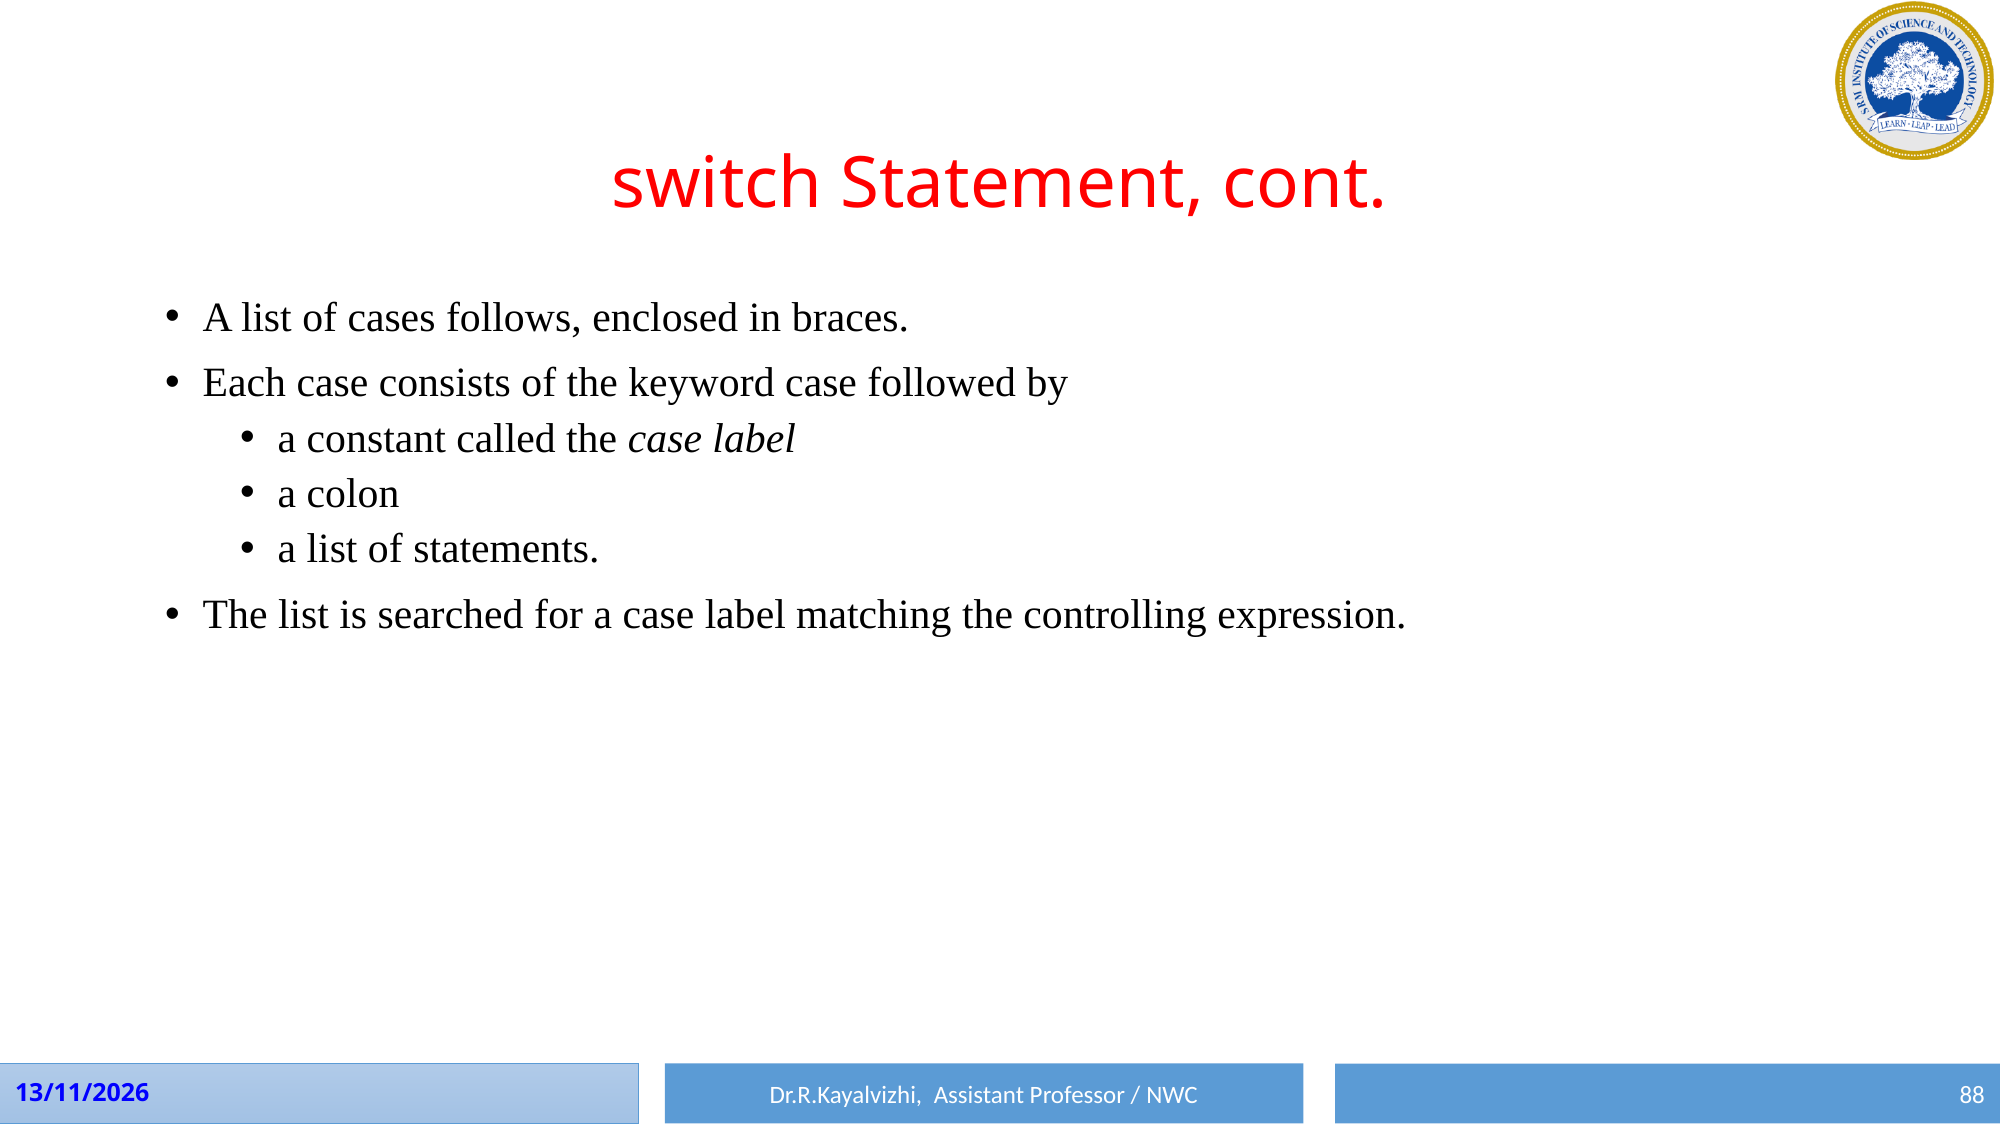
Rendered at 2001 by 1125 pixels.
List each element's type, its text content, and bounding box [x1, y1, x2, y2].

picture [1835, 1, 1994, 160]
text_box 10-08-2023 [0, 1063, 639, 1124]
list A list of cases follows, enclosed in braces. Each case consists of the keyword case followed by a constant called the case label a colon a list of statements. The list is searched for a case label matching the controlling expression. [150, 287, 1850, 941]
text_box Dr.R.Kayalvizhi, Assistant Professor / NWC [664, 1063, 1304, 1124]
slide_number 88 [1335, 1063, 2000, 1124]
title switch Statement, cont. [150, 82, 1850, 286]
